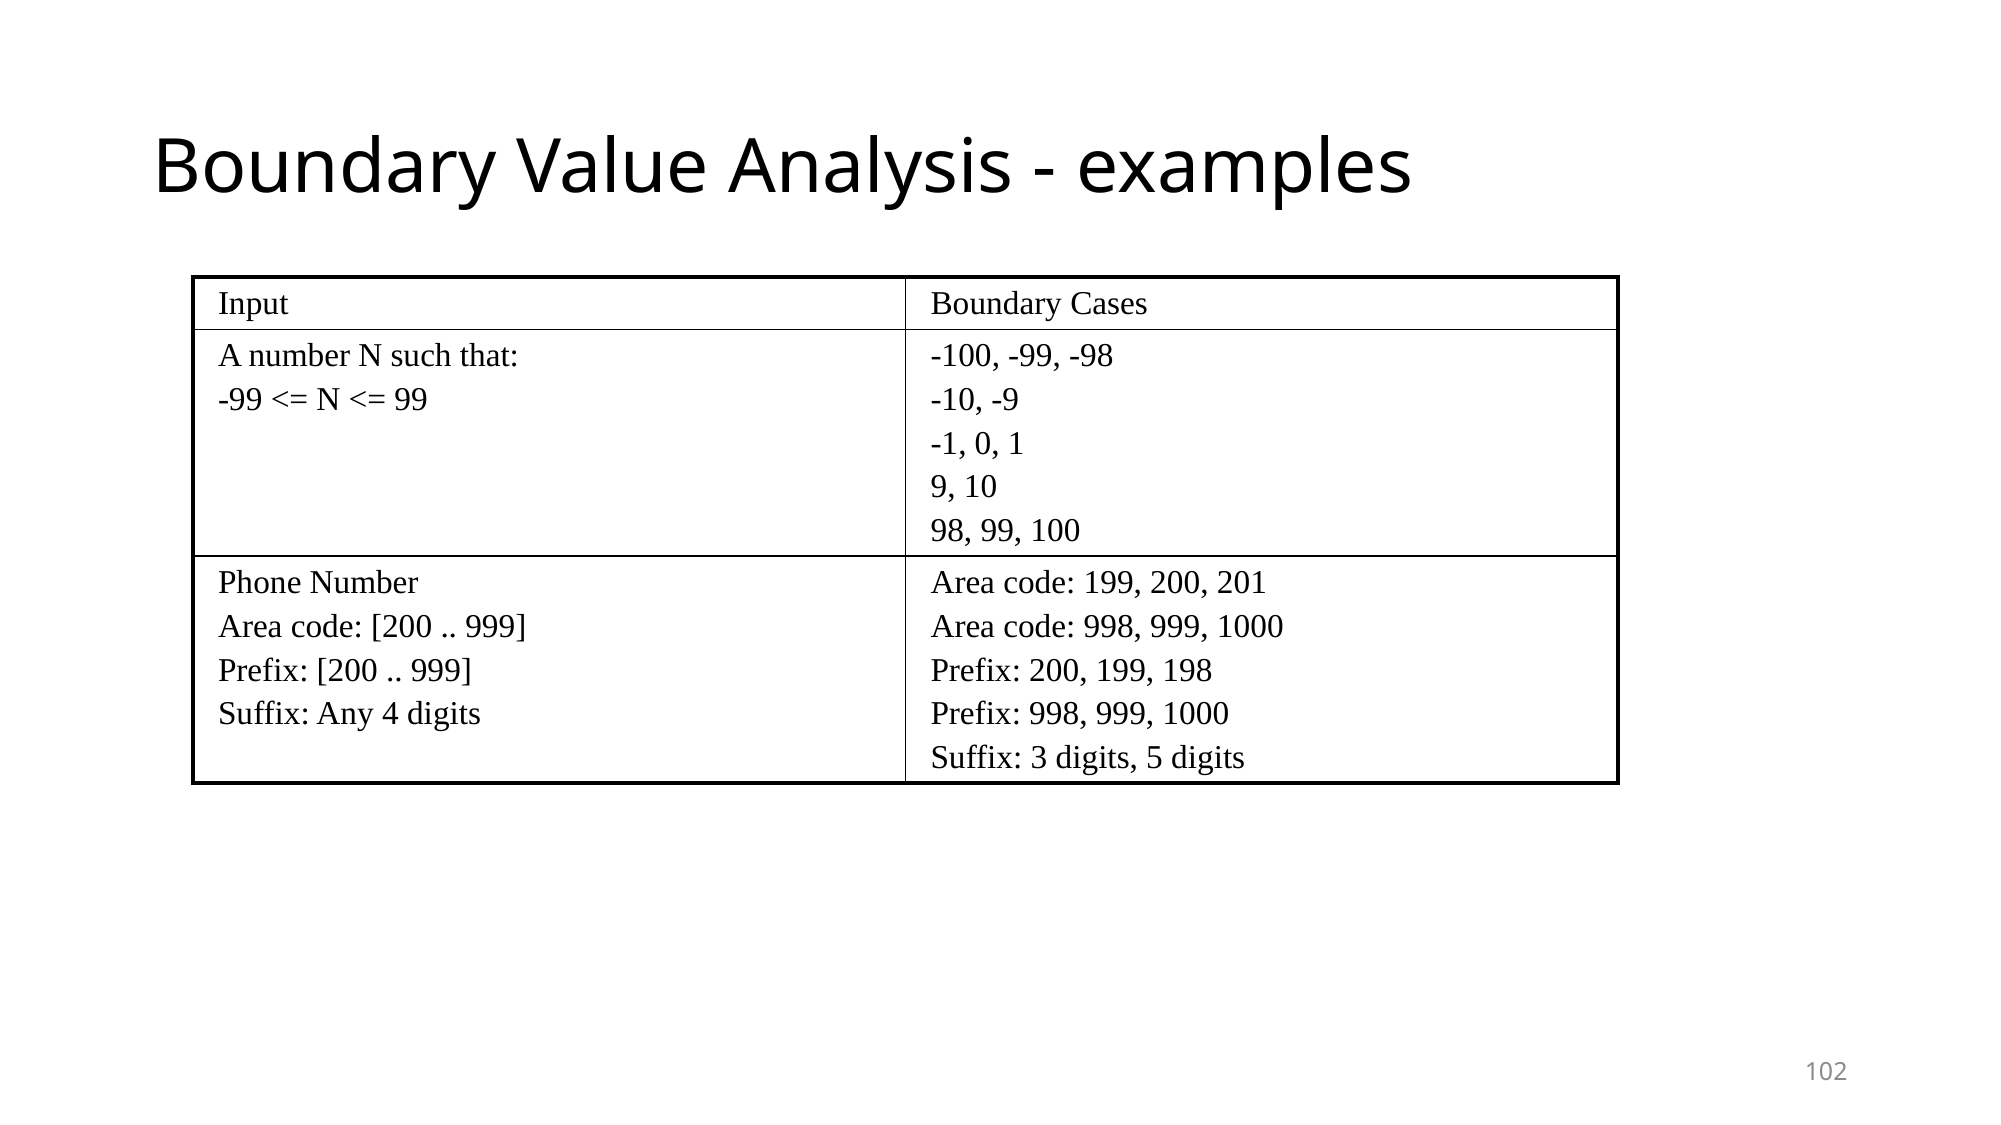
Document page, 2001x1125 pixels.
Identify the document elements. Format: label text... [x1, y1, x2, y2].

table_header Input [195, 279, 905, 329]
table_cell Phone Number Area code: [200 .. 999] Prefix: [200 .. 999] Suffix: Any 4 digits [195, 557, 905, 781]
table_cell -100, -99, -98 -10, -9 -1, 0, 1 9, 10 98, 99, 100 [906, 330, 1616, 555]
table_cell A number N such that: -99 <= N <= 99 [195, 330, 905, 555]
table_header Boundary Cases [906, 279, 1616, 329]
table_cell Area code: 199, 200, 201 Area code: 998, 999, 1000 Prefix: 200, 199, 198 Prefix: 998, 999, 1000 Suffix: 3 digits, 5 digits [906, 557, 1616, 781]
slide_number 102 [1412, 1042, 1863, 1103]
title Boundary Value Analysis - examples [137, 59, 1863, 278]
